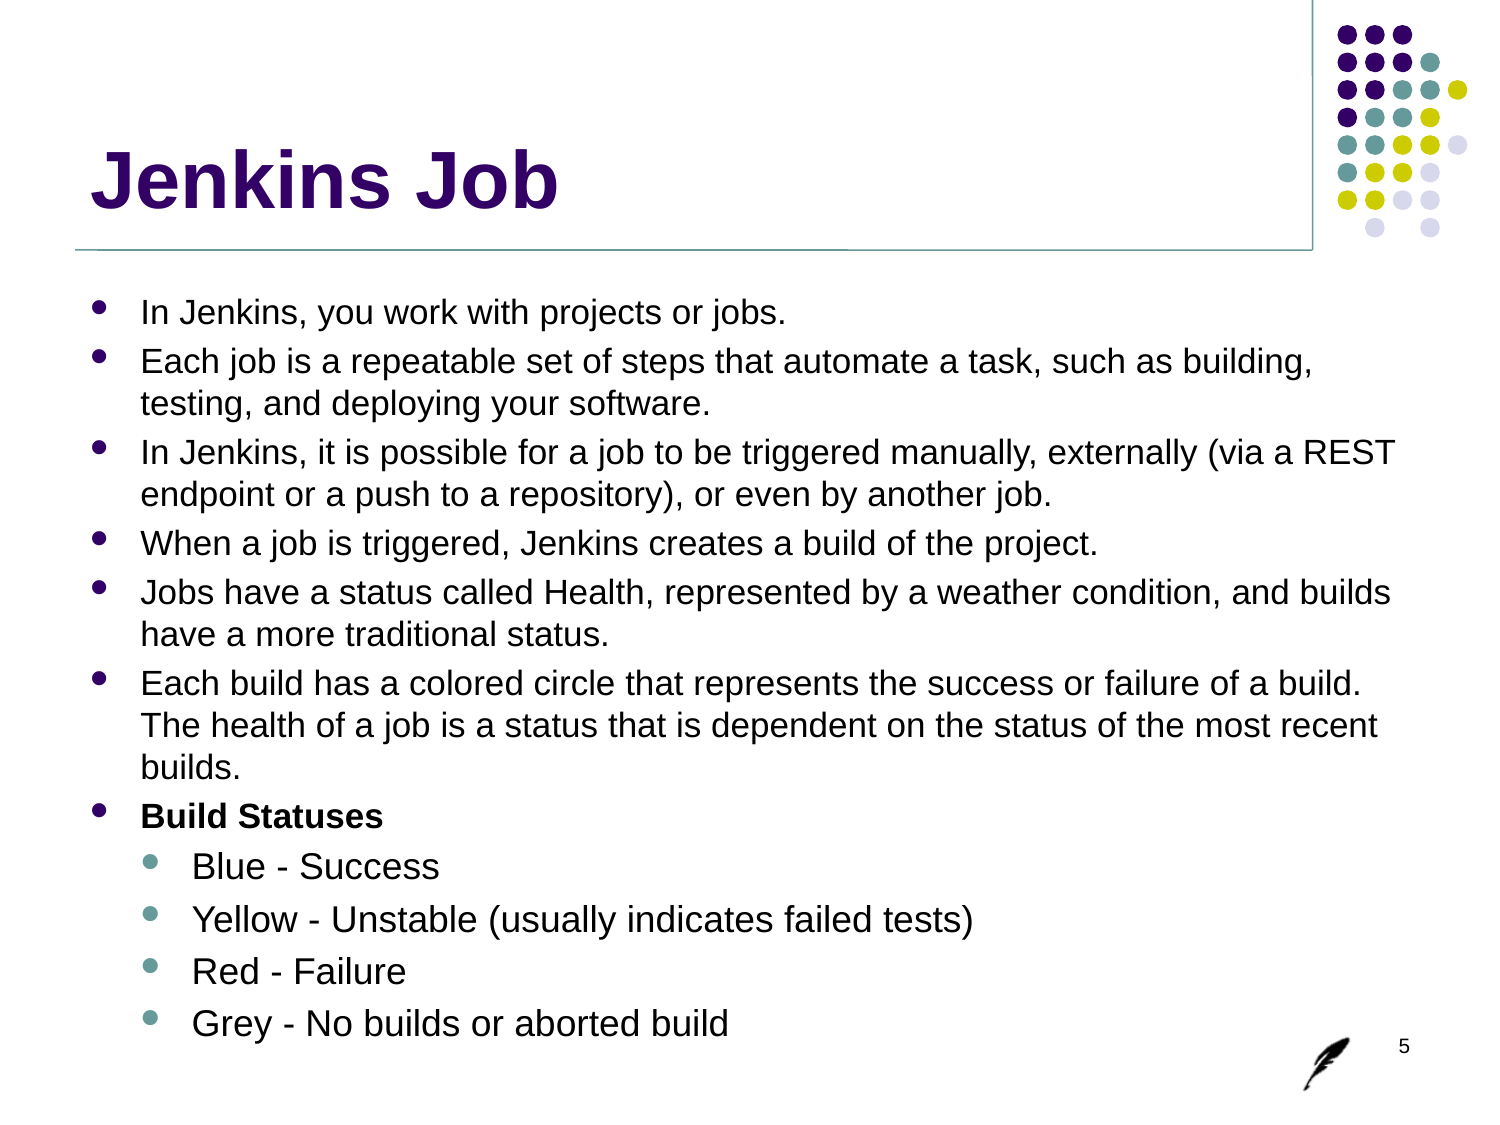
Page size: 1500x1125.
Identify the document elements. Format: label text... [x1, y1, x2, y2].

title Jenkins Job [75, 20, 1313, 233]
list In Jenkins, you work with projects or jobs. Each job is a repeatable set of steps that automate a task, such as building, testing, and deploying your software. In Jenkins, it is possible for a job to be triggered manually, externally (via a REST endpoint or a push to a repository), or even by another job. When a job is triggered, Jenkins creates a build of the project. Jobs have a status called Health, represented by a weather condition, and builds have a more traditional status. Each build has a colored circle that represents the success or failure of a build. The health of a job is a status that is dependent on the status of the most recent builds. Build Statuses Blue - Success Yellow - Unstable (usually indicates failed tests) Red - Failure Grey - No builds or aborted build [75, 282, 1425, 1063]
slide_number 5 [1074, 1025, 1425, 1100]
